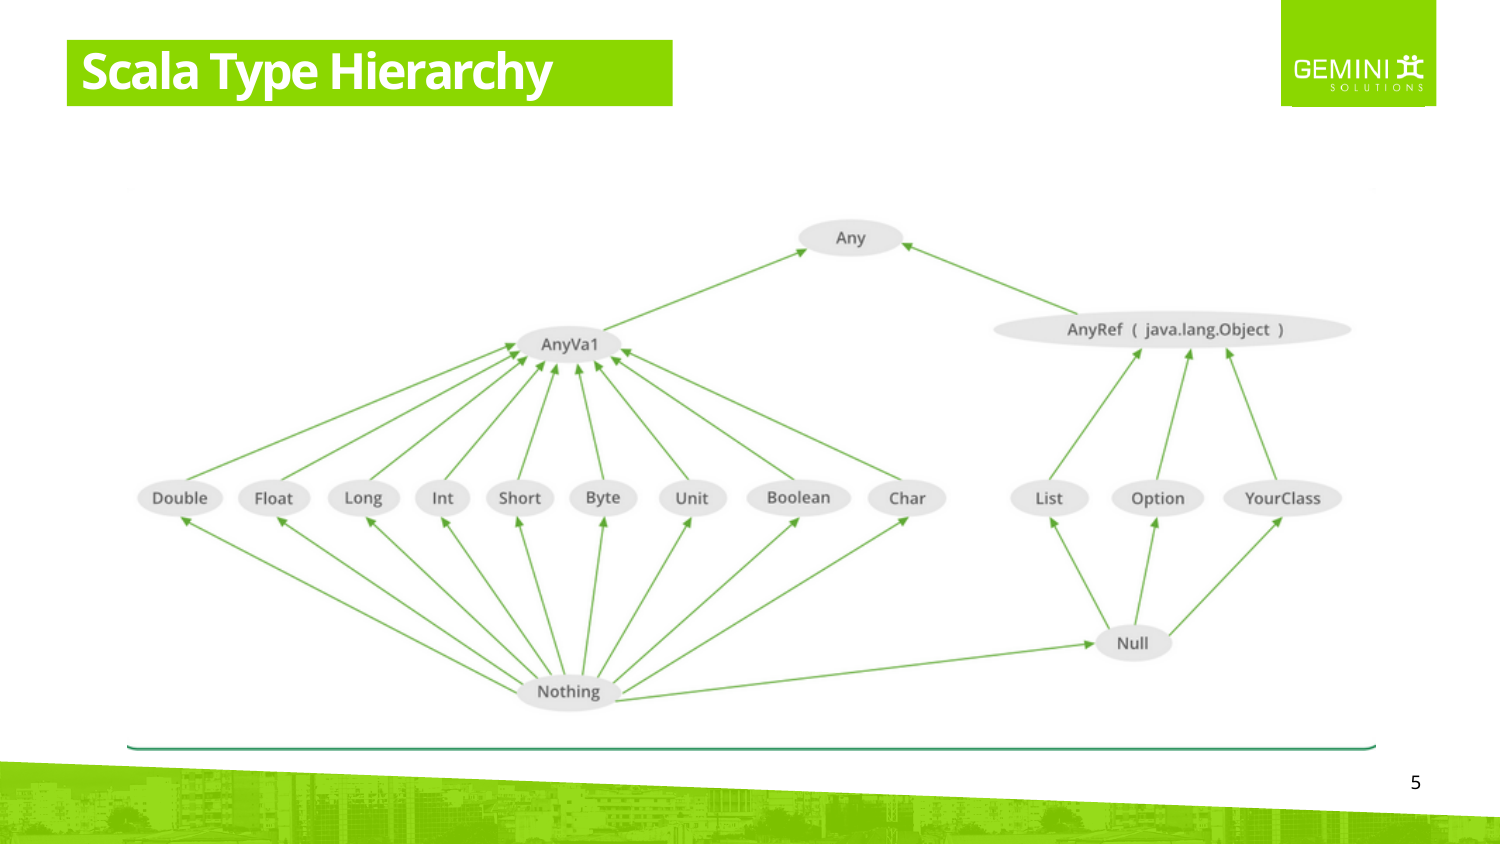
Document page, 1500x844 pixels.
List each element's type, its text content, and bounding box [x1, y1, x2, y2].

title Scala Type Hierarchy [66, 39, 673, 107]
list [127, 188, 1376, 751]
picture [1292, 39, 1425, 107]
slide_number 5 [1342, 761, 1437, 807]
